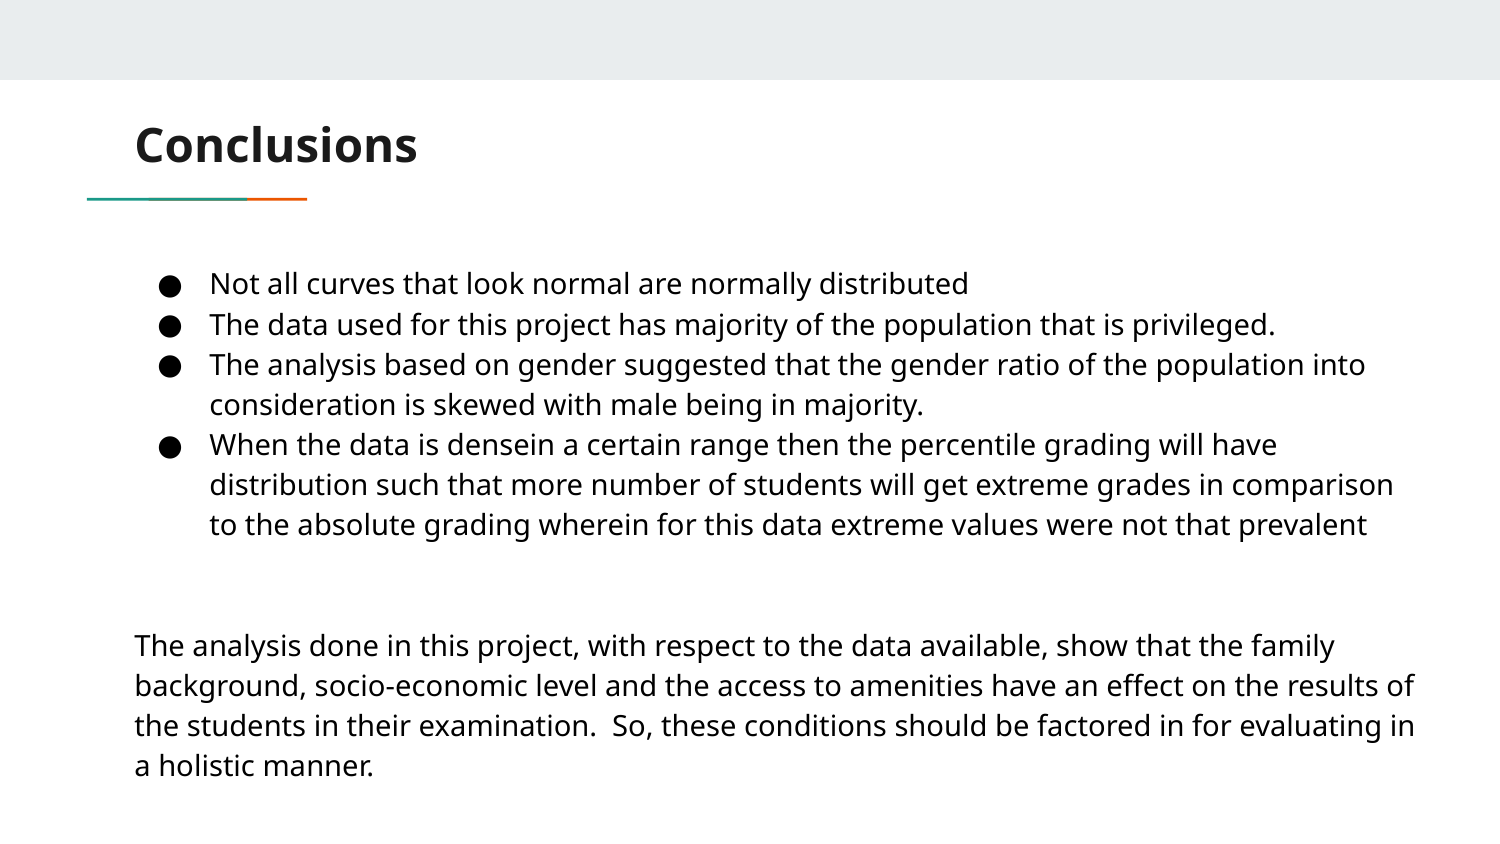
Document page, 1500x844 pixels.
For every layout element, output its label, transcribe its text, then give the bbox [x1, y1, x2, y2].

text_box Not all curves that look normal are normally distributed The data used for this project has majority of the population that is privileged. The analysis based on gender suggested that the gender ratio of the population into consideration is skewed with male being in majority. When the data is densein a certain range then the percentile grading will have distribution such that more number of students will get extreme grades in comparison to the absolute grading wherein for this data extreme values were not that prevalent The analysis done in this project, with respect to the data available, show that the family background, socio-economic level and the access to amenities have an effect on the results of the students in their examination. So, these conditions should be factored in for evaluating in a holistic manner. [119, 245, 1439, 798]
title Conclusions [119, 100, 1381, 189]
